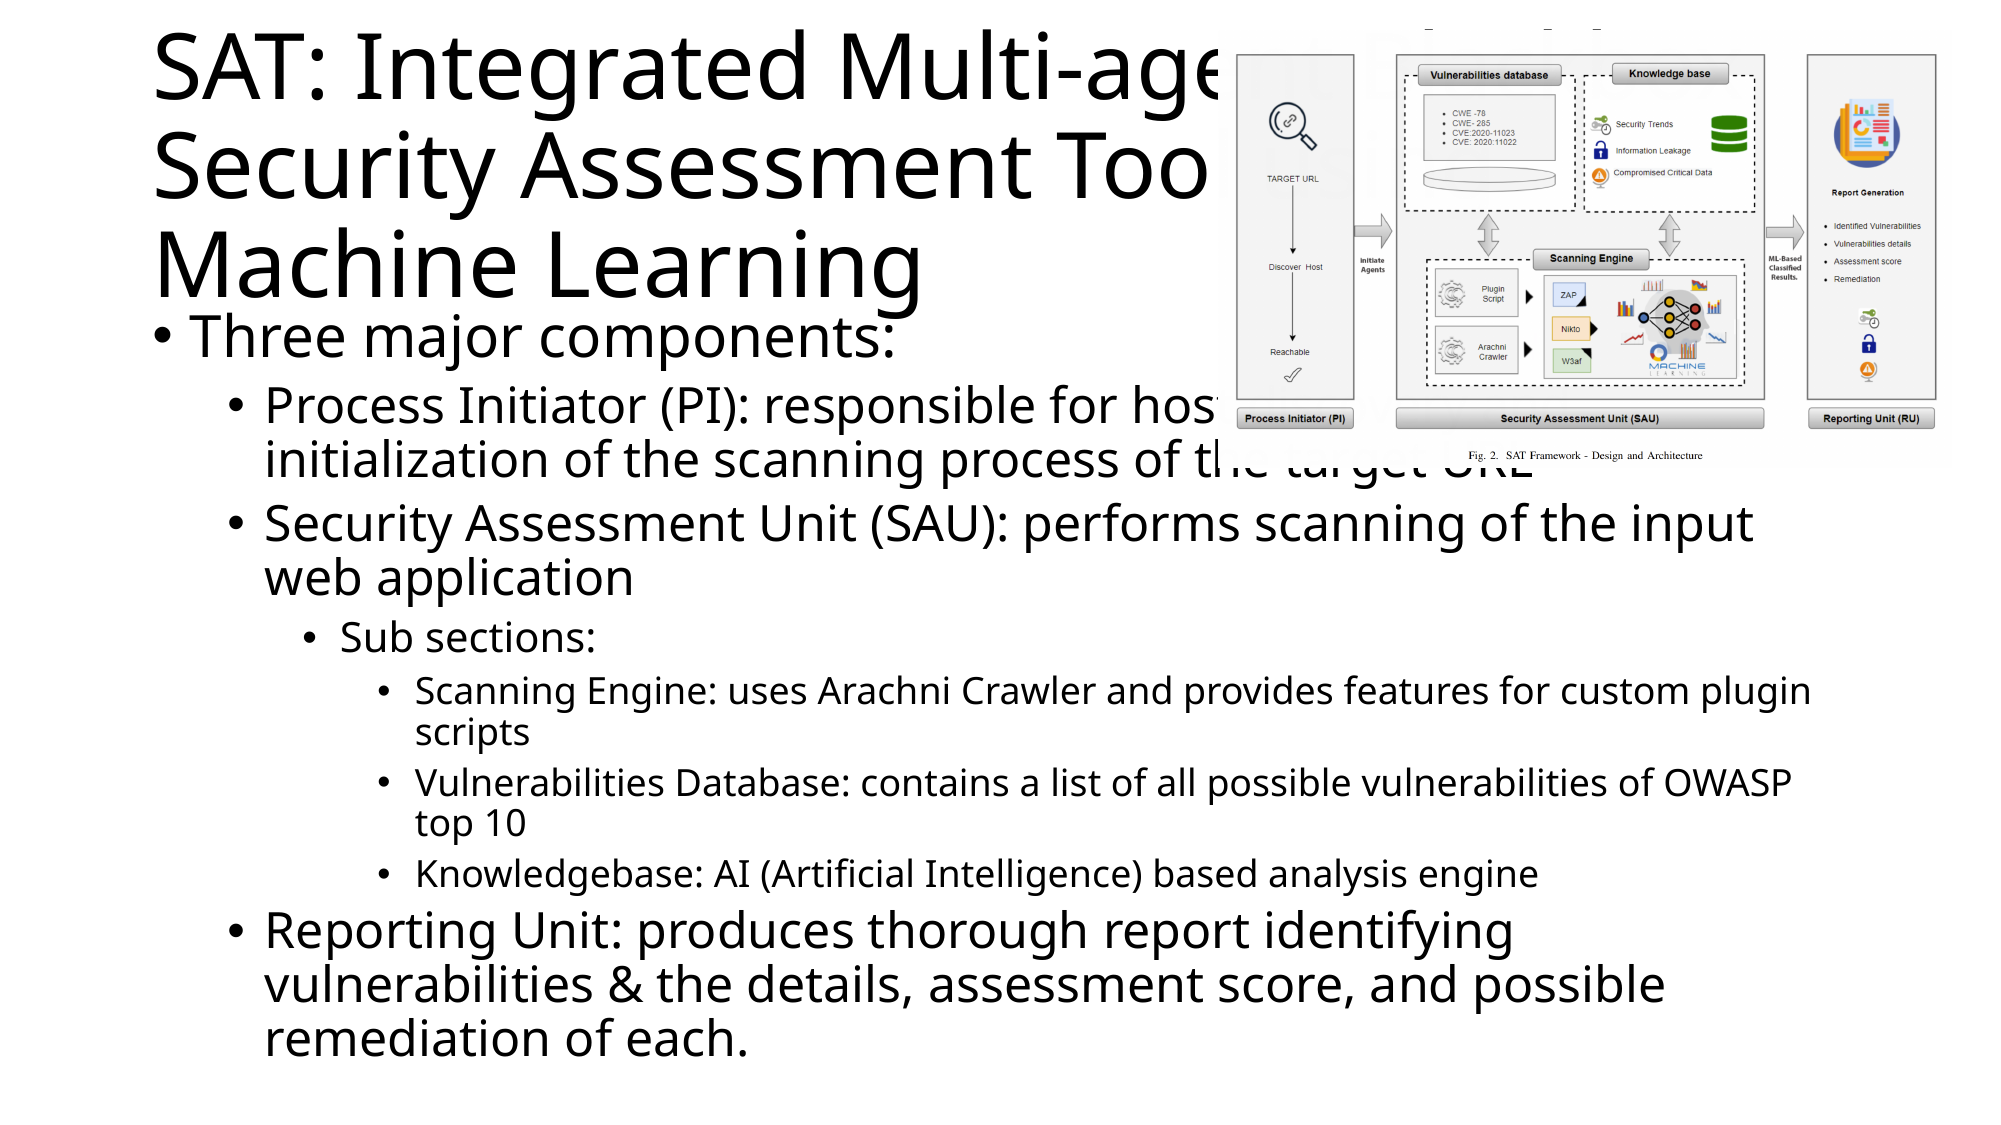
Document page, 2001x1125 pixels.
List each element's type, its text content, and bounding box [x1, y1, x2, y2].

title SAT: Integrated Multi-agent Blackbox Security Assessment Tool using Machine Learning [137, 59, 1217, 278]
list Three major components: Process Initiator (PI): responsible for host discovery and initialization of the scanning process of the target URL Security Assessment Unit (SAU): performs scanning of the input web application Sub sections: Scanning Engine: uses Arachni Crawler and provides features for custom plugin scripts Vulnerabilities Database: contains a list of all possible vulnerabilities of OWASP top 10 Knowledgebase: AI (Artificial Intelligence) based analysis engine Reporting Unit: produces thorough report identifying vulnerabilities & the details, assessment score, and possible remediation of each. [137, 299, 1863, 1014]
picture [1217, 30, 1952, 468]
